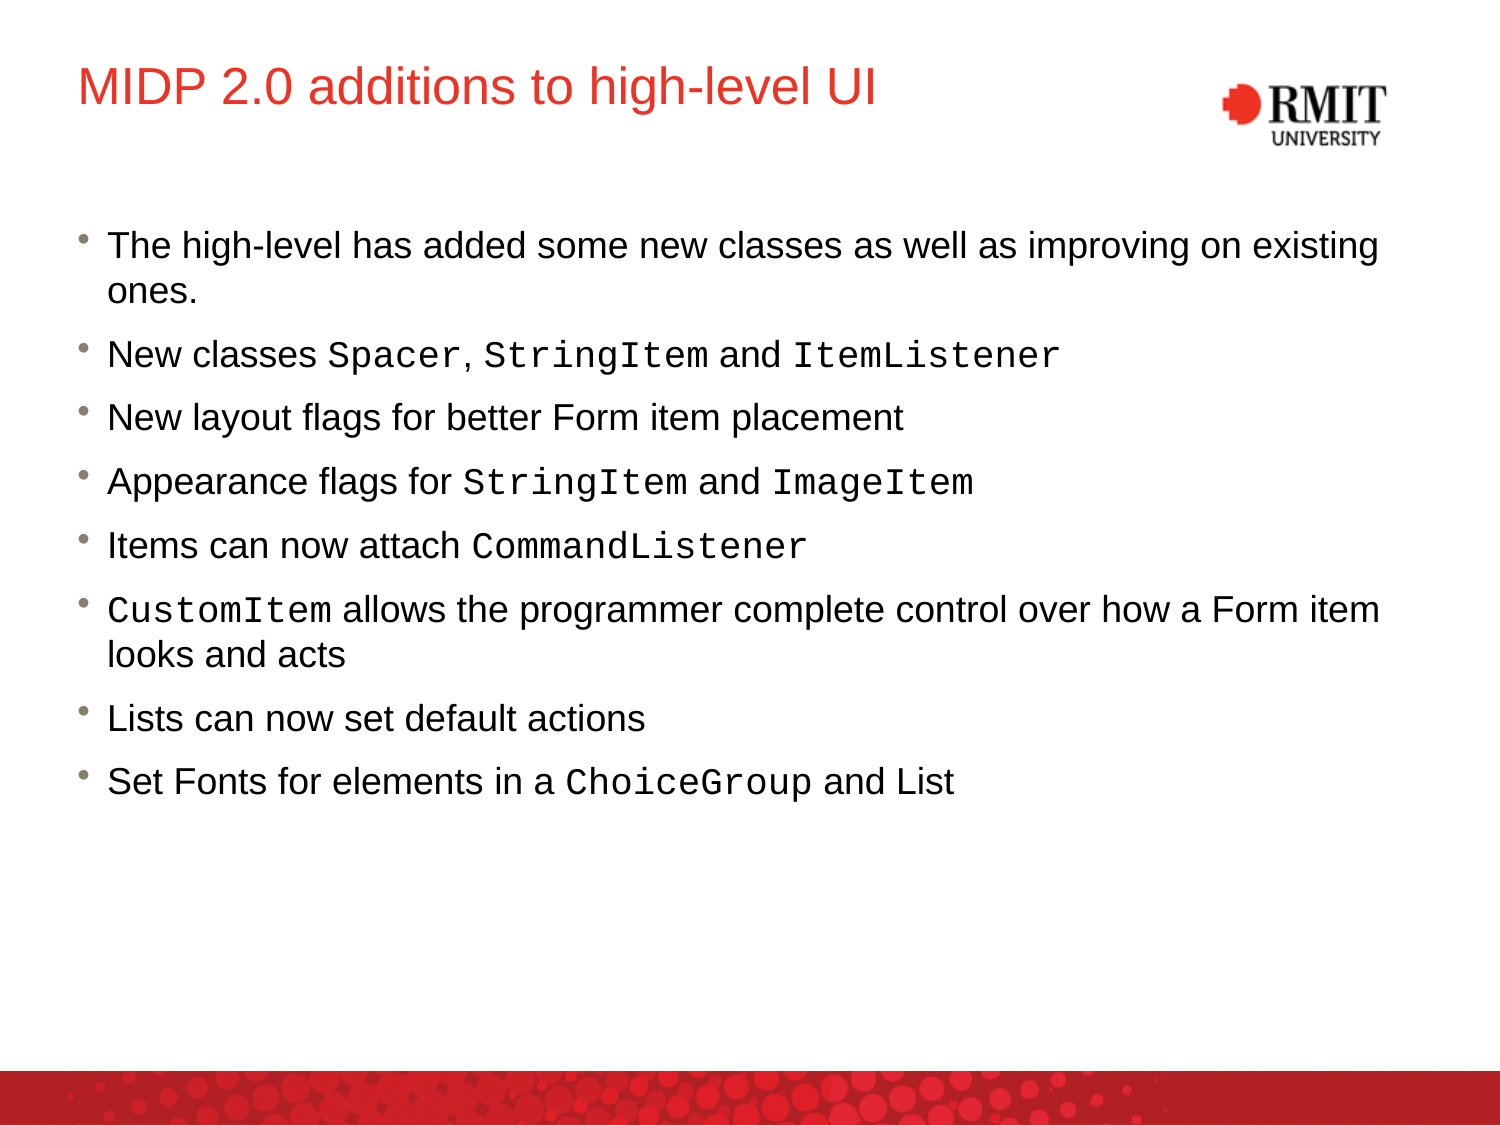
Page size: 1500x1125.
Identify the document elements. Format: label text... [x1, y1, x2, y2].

title MIDP 2.0 additions to high-level UI [62, 45, 1413, 197]
list The high-level has added some new classes as well as improving on existing ones. New classes Spacer, StringItem and ItemListener New layout flags for better Form item placement Appearance flags for StringItem and ImageItem Items can now attach CommandListener CustomItem allows the programmer complete control over how a Form item looks and acts Lists can now set default actions Set Fonts for elements in a ChoiceGroup and List [62, 213, 1413, 1012]
picture [0, 1071, 1500, 1125]
